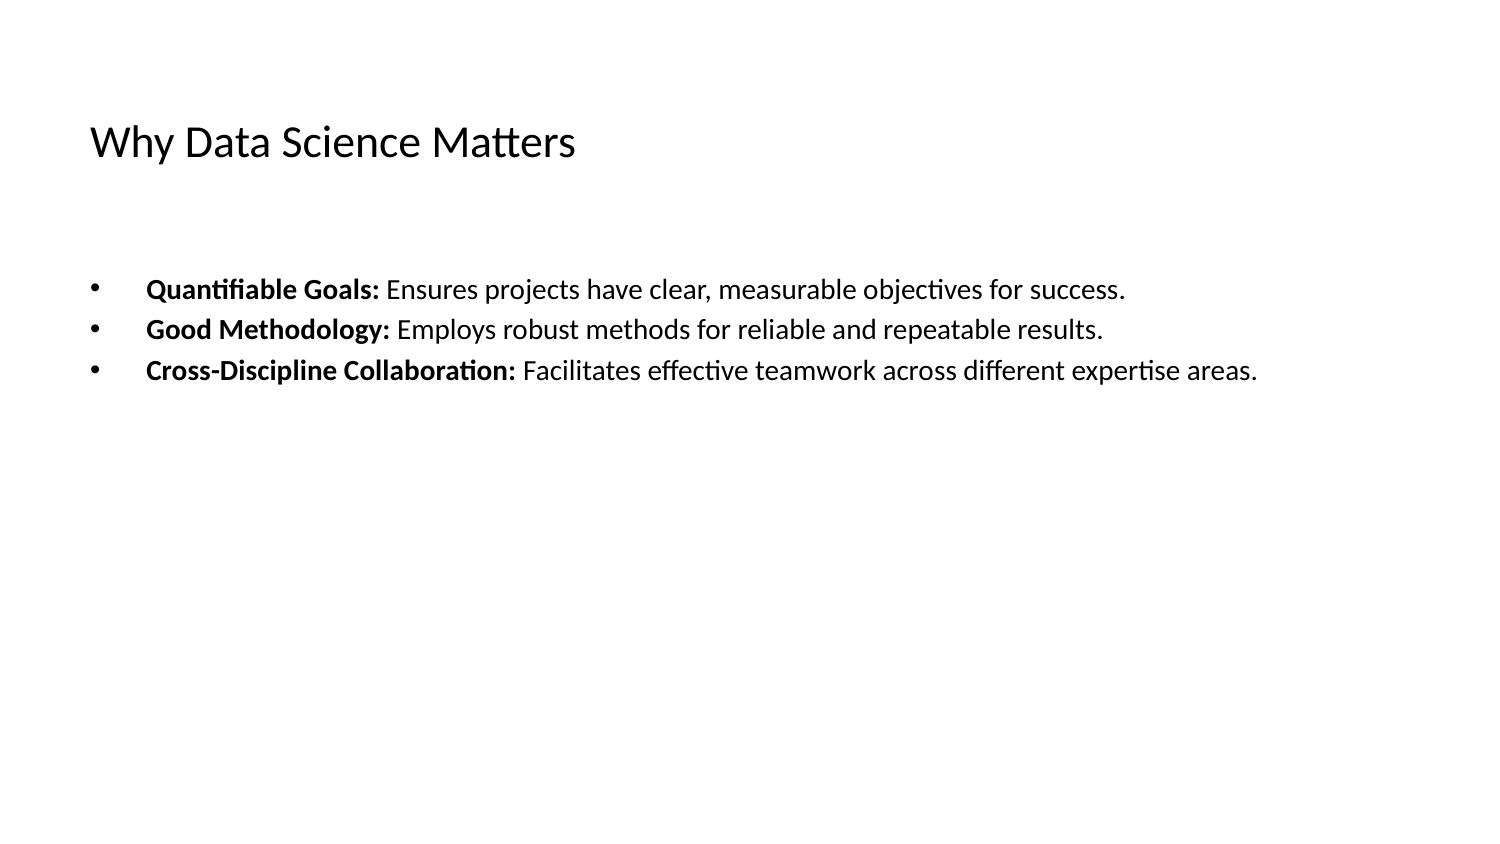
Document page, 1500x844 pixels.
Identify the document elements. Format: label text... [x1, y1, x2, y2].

title Why Data Science Matters [75, 45, 1425, 233]
list Quantifiable Goals: Ensures projects have clear, measurable objectives for success. Good Methodology: Employs robust methods for reliable and repeatable results. Cross-Discipline Collaboration: Facilitates effective teamwork across different expertise areas. [75, 262, 1425, 844]
